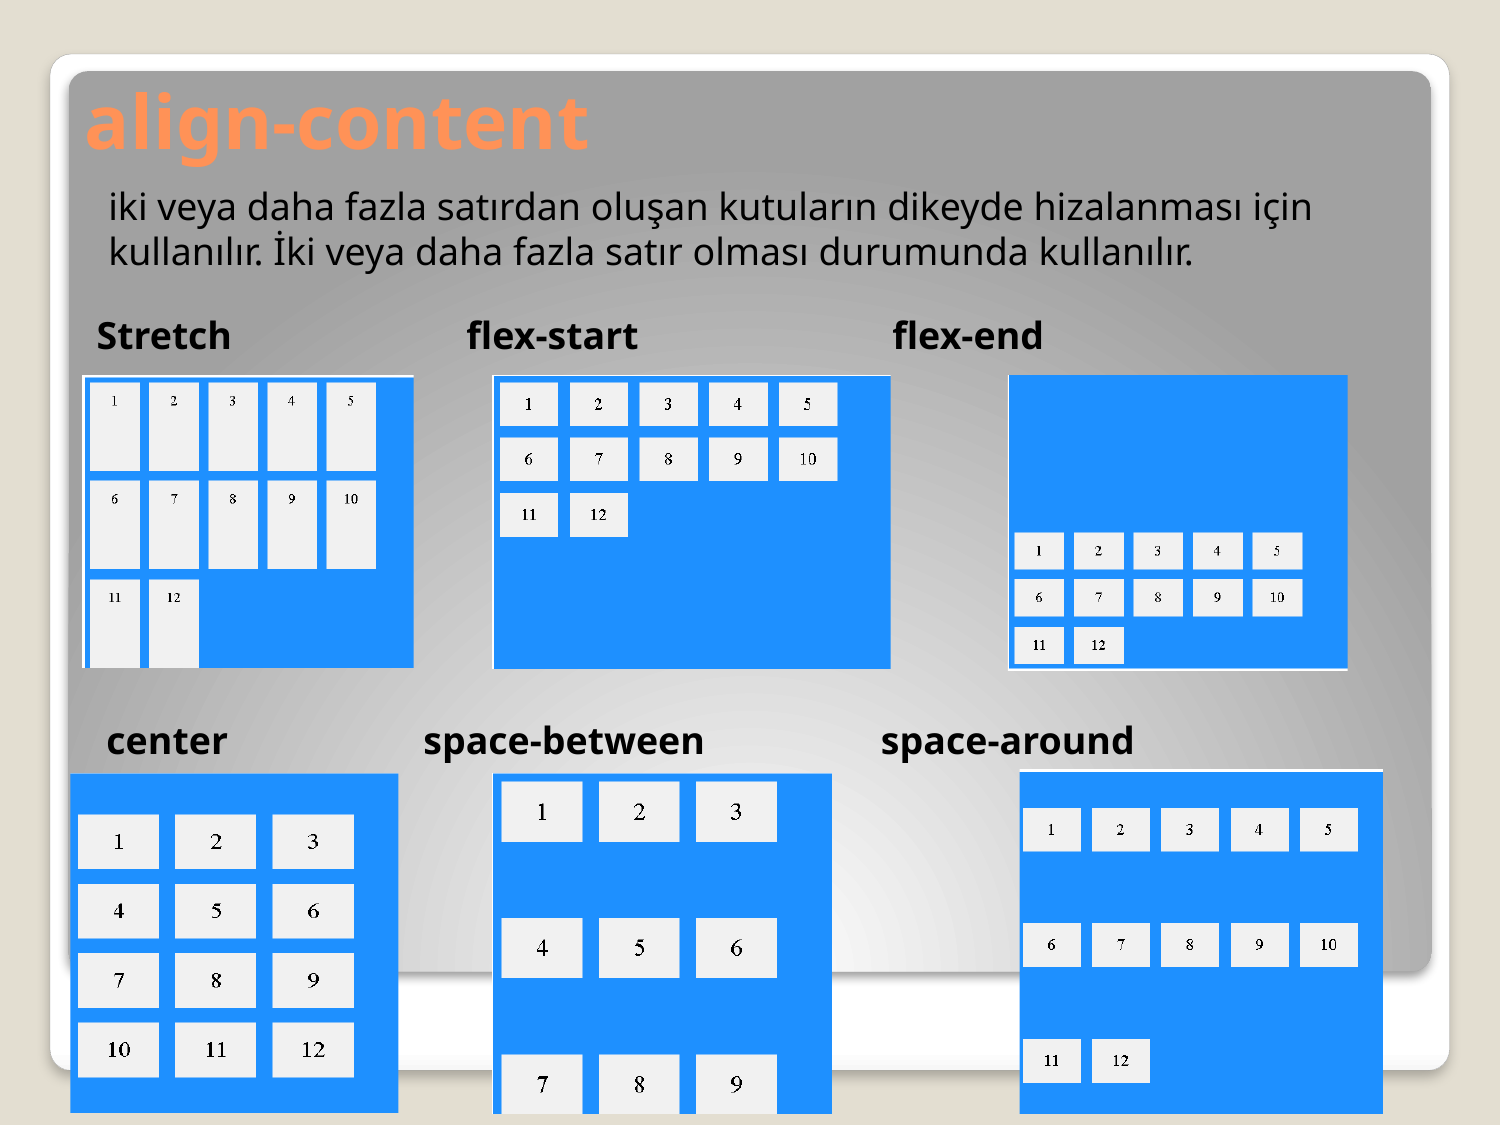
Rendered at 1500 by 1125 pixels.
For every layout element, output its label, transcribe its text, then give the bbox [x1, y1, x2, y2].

picture [1019, 769, 1383, 1114]
picture [81, 374, 414, 669]
picture [491, 773, 833, 1114]
text_box iki veya daha fazla satırdan oluşan kutuların dikeyde hizalanması için kullanılır. İki veya daha fazla satır olması durumunda kullanılır. [93, 175, 1418, 281]
picture [1007, 374, 1348, 671]
title align-content [70, 0, 1413, 173]
text_box Stretch flex-start flex-end center space-between space-around [81, 304, 1418, 770]
picture [491, 374, 891, 670]
picture [70, 773, 399, 1113]
